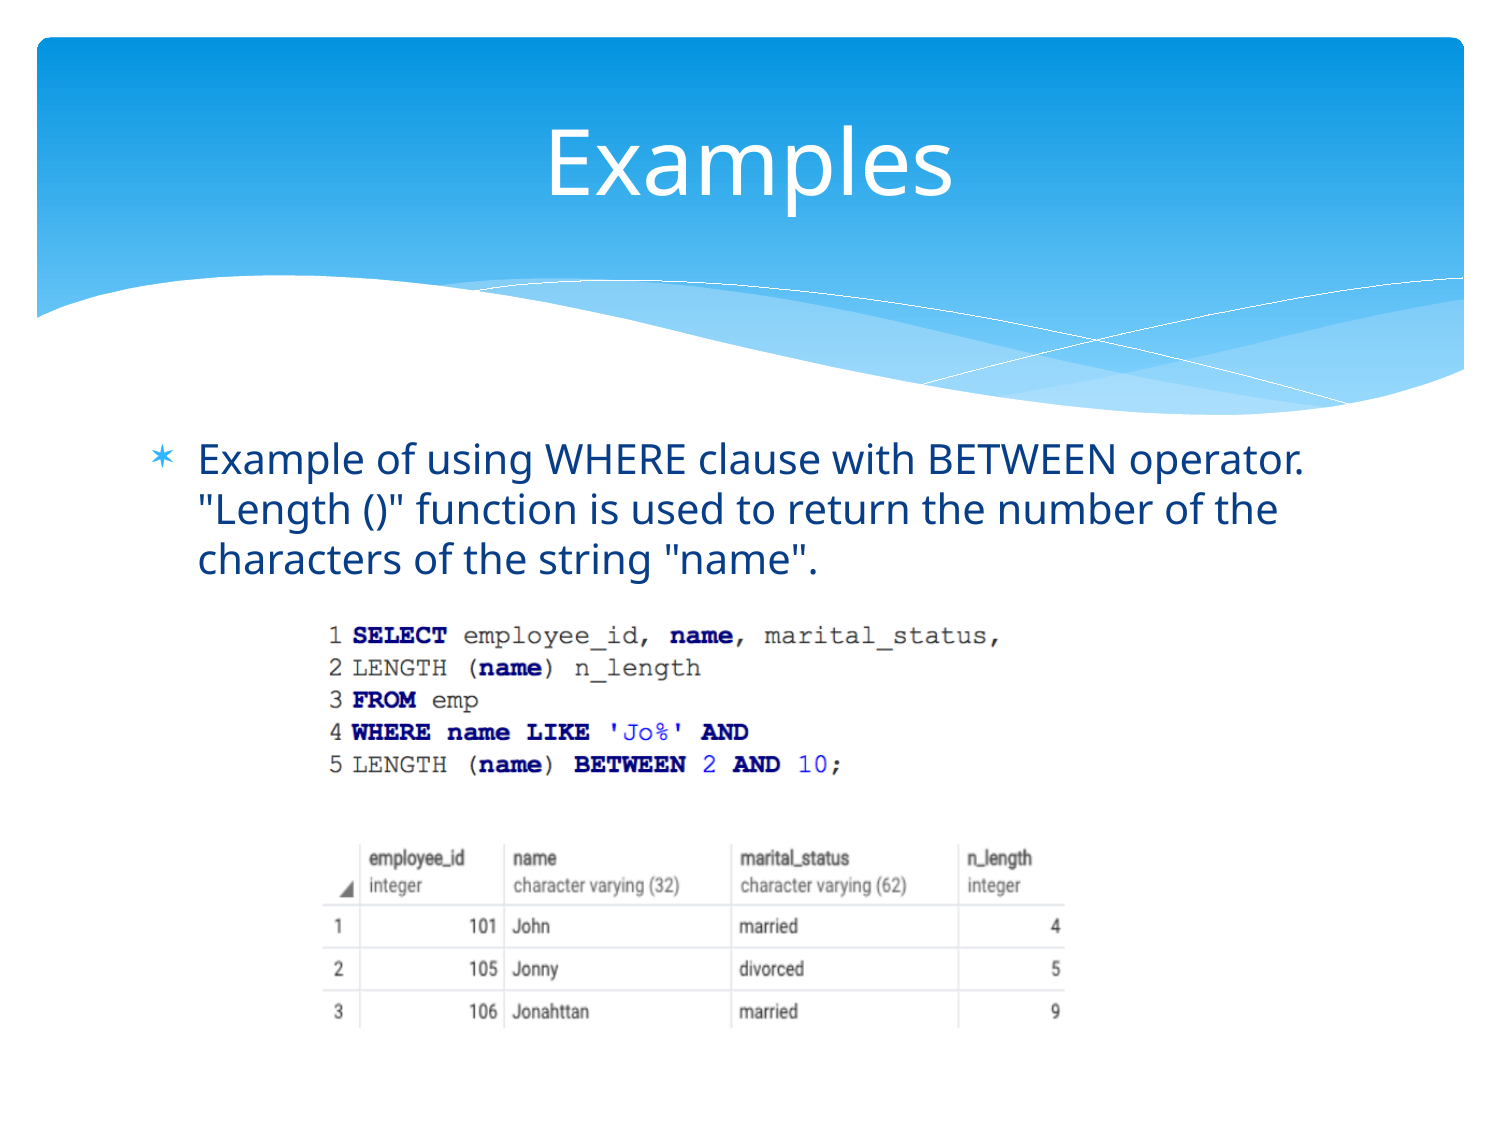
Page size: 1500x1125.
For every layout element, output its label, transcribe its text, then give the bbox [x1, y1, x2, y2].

list Example of using WHERE clause with BETWEEN operator. "Length ()" function is used to return the number of the characters of the string "name". [137, 425, 1353, 992]
title Examples [75, 55, 1425, 261]
picture [299, 612, 1138, 1053]
